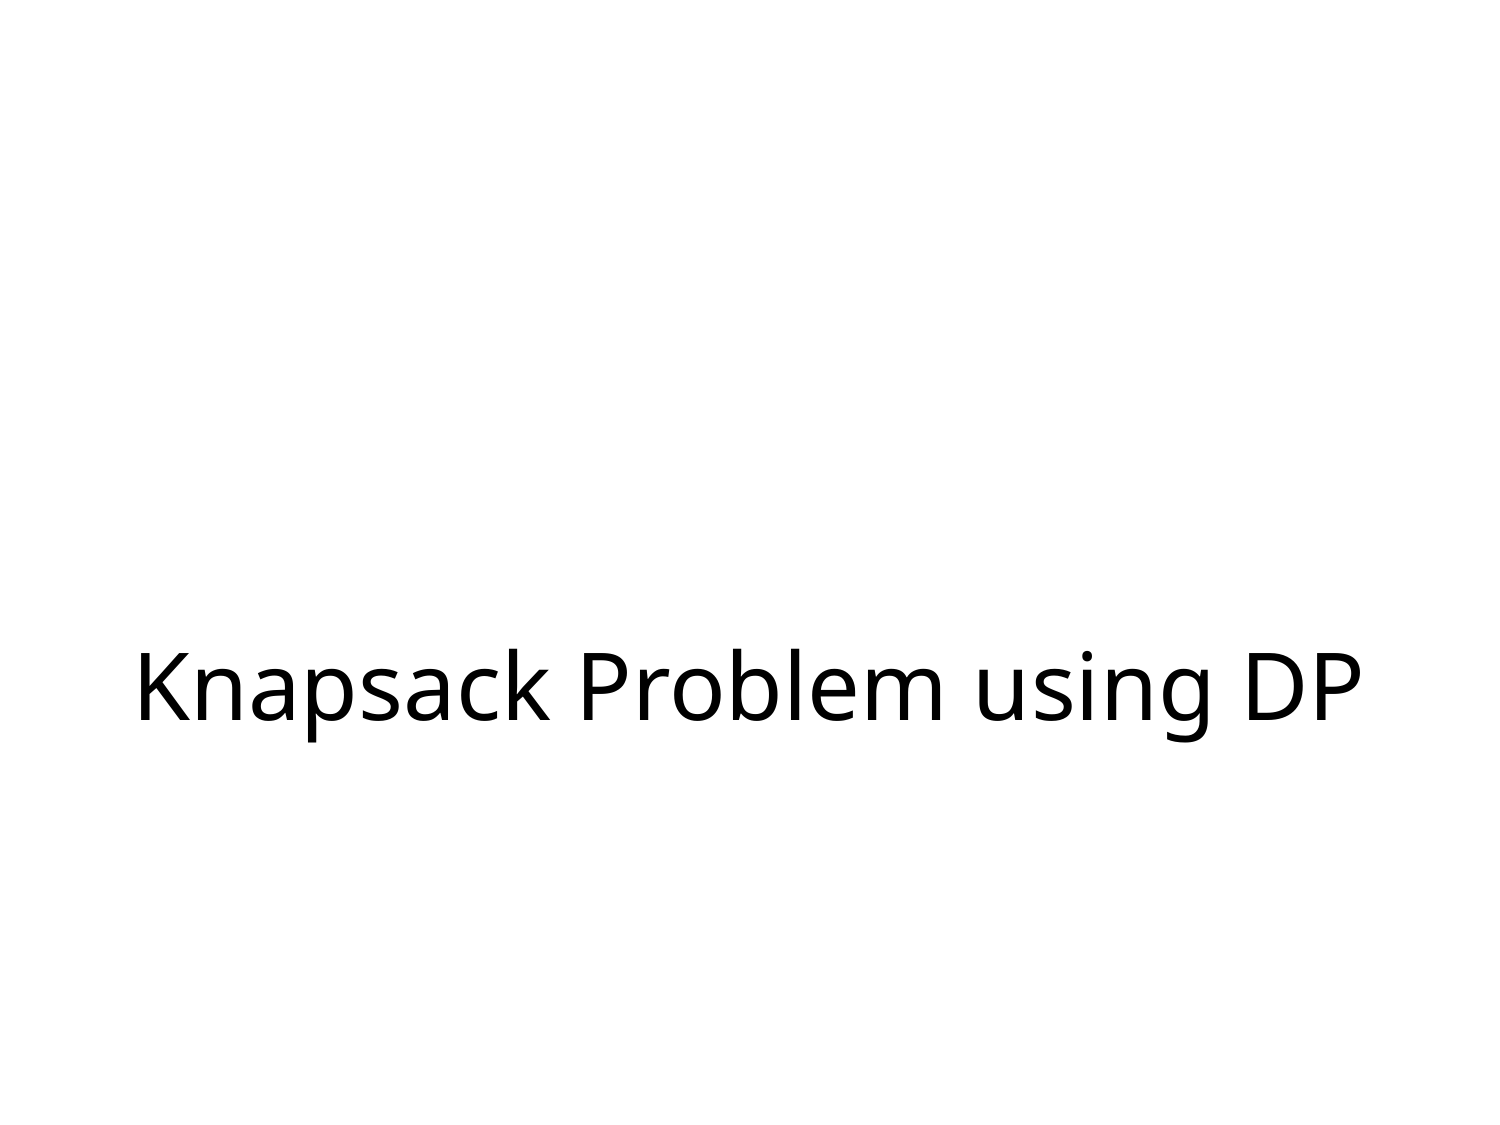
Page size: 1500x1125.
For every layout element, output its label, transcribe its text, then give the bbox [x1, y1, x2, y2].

title Knapsack Problem using DP [102, 280, 1397, 749]
